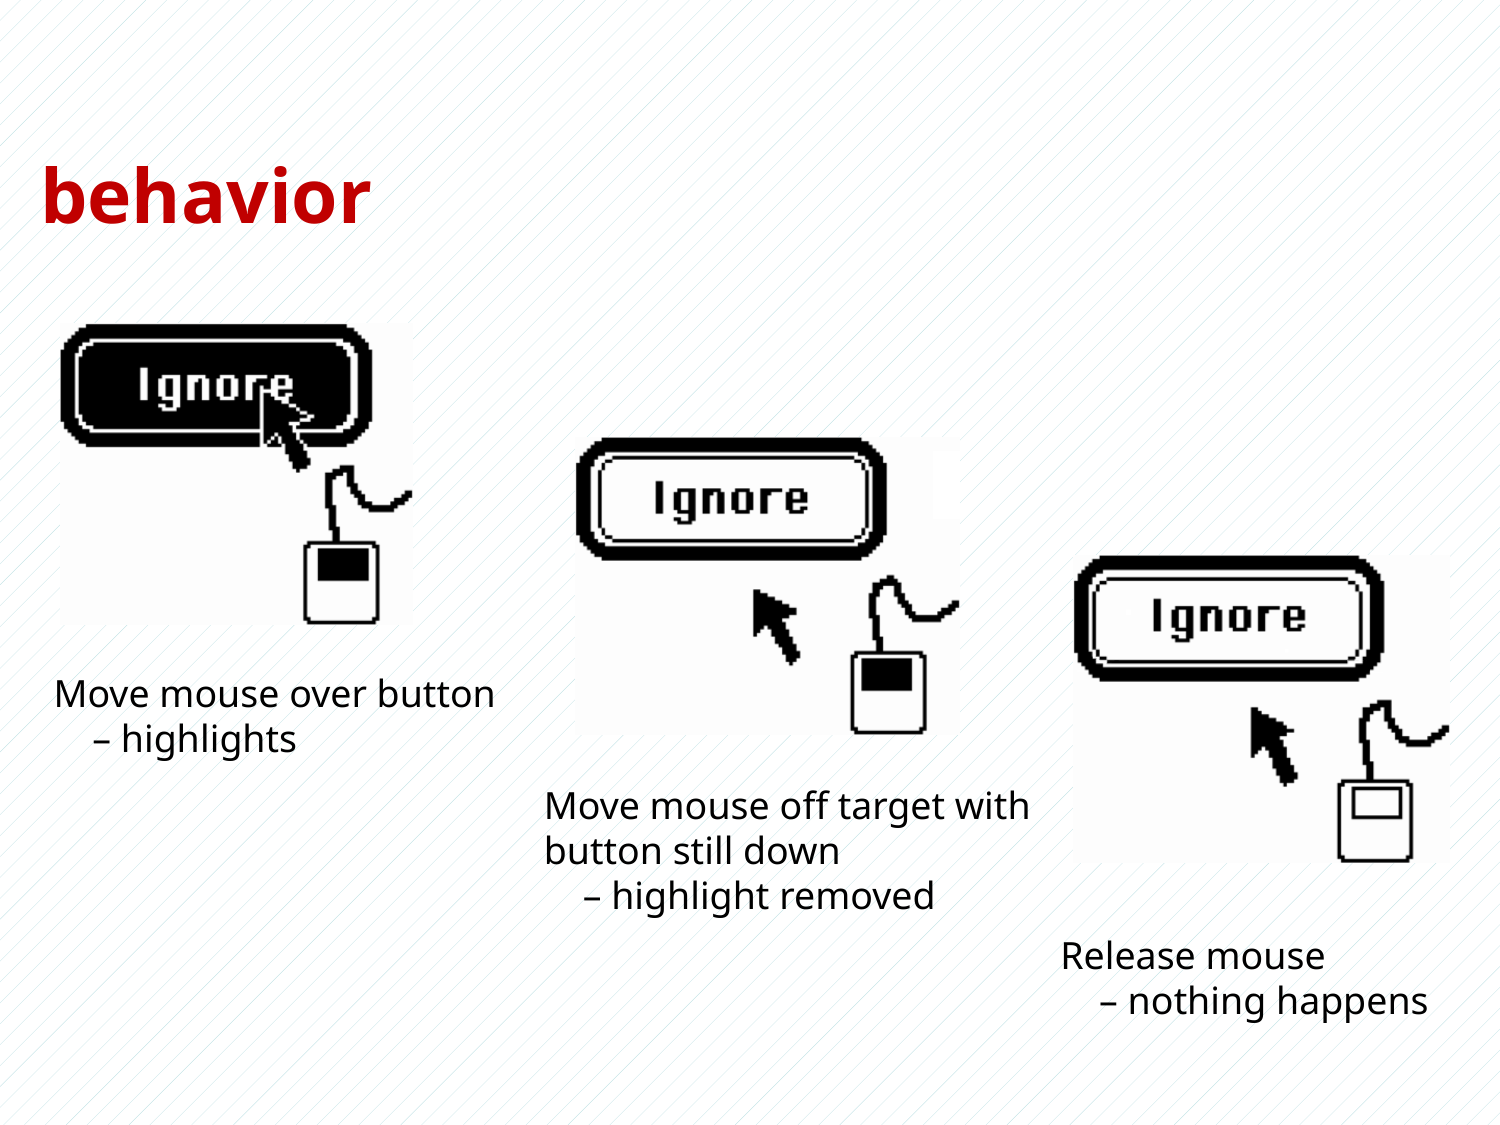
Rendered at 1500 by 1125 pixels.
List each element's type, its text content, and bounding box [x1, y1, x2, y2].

title behavior [25, 149, 1151, 238]
picture [574, 437, 960, 735]
picture [60, 323, 413, 625]
text_box Move mouse over button – highlights [38, 662, 512, 768]
text_box Release mouse – nothing happens [1045, 924, 1445, 1030]
text_box Move mouse off target with button still down – highlight removed [529, 774, 1047, 925]
picture [1073, 555, 1450, 863]
